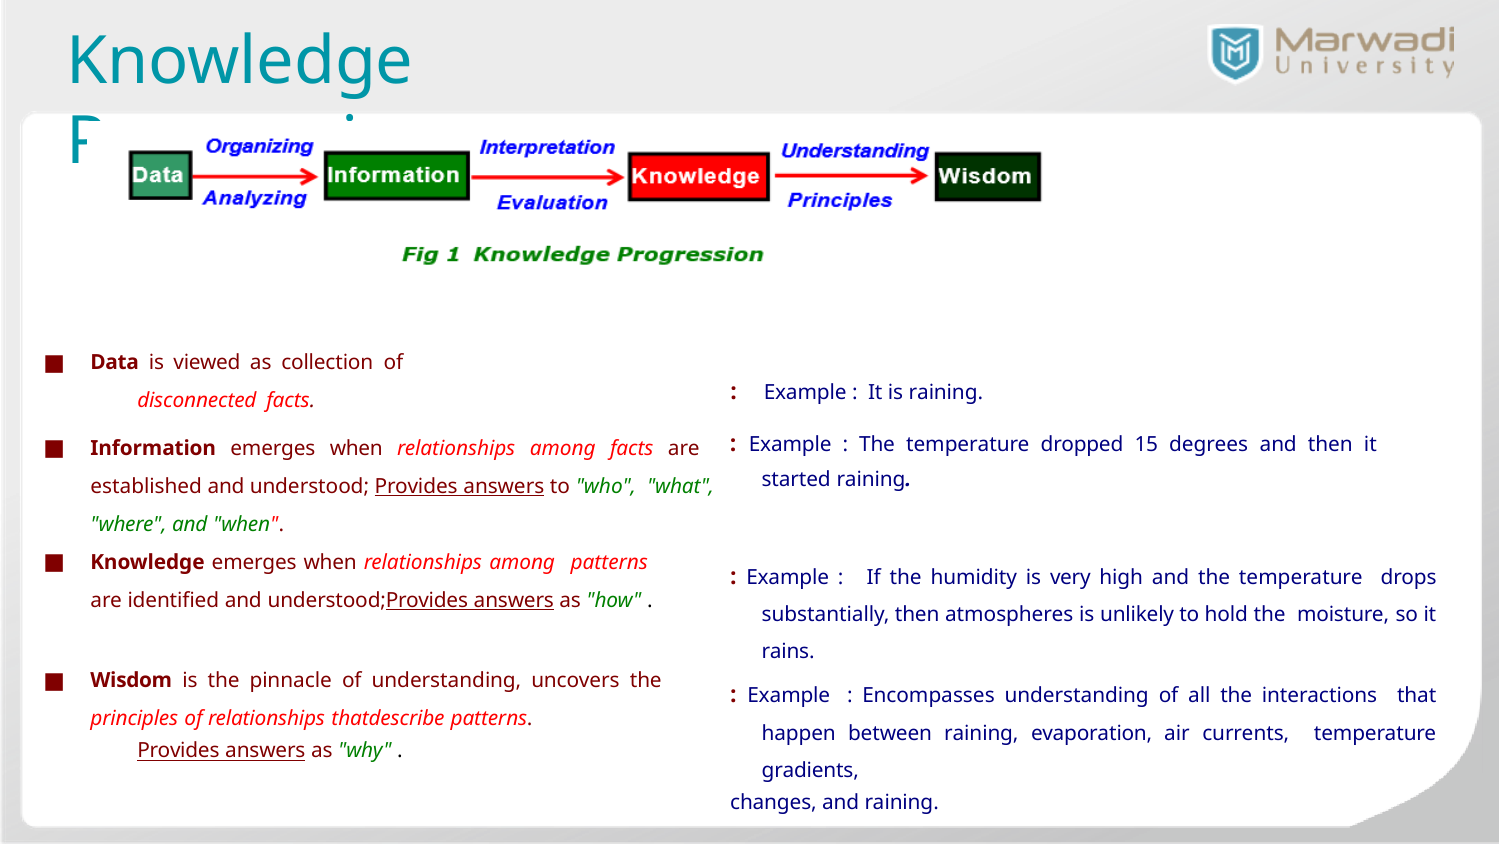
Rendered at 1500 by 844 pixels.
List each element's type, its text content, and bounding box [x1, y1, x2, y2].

text_box : Example : It is raining. [728, 374, 1010, 404]
text_box : Example : The temperature dropped 15 degrees and then it started raining. [728, 415, 1438, 491]
text_box Data is viewed as collection of disconnected facts. Information emerges when relationships among facts are established and understood; Provides answers to "who", "what", "where", and "when". Knowledge emerges when relationships among patterns are identified and understood;Provides answers as "how" . [41, 334, 715, 612]
text_box : Example : If the humidity is very high and the temperature drops substantially, then atmospheres is unlikely to hold the moisture, so it rains. [728, 545, 1438, 663]
picture [0, 0, 1499, 844]
title Knowledge Progression [64, 15, 773, 178]
text_box : Example : Encompasses understanding of all the interactions that happen between raining, evaporation, air currents, temperature gradients, changes, and raining. [728, 663, 1437, 814]
text_box Wisdom is the pinnacle of understanding, uncovers the principles of relationships thatdescribe patterns. Provides answers as "why" . [41, 651, 715, 762]
